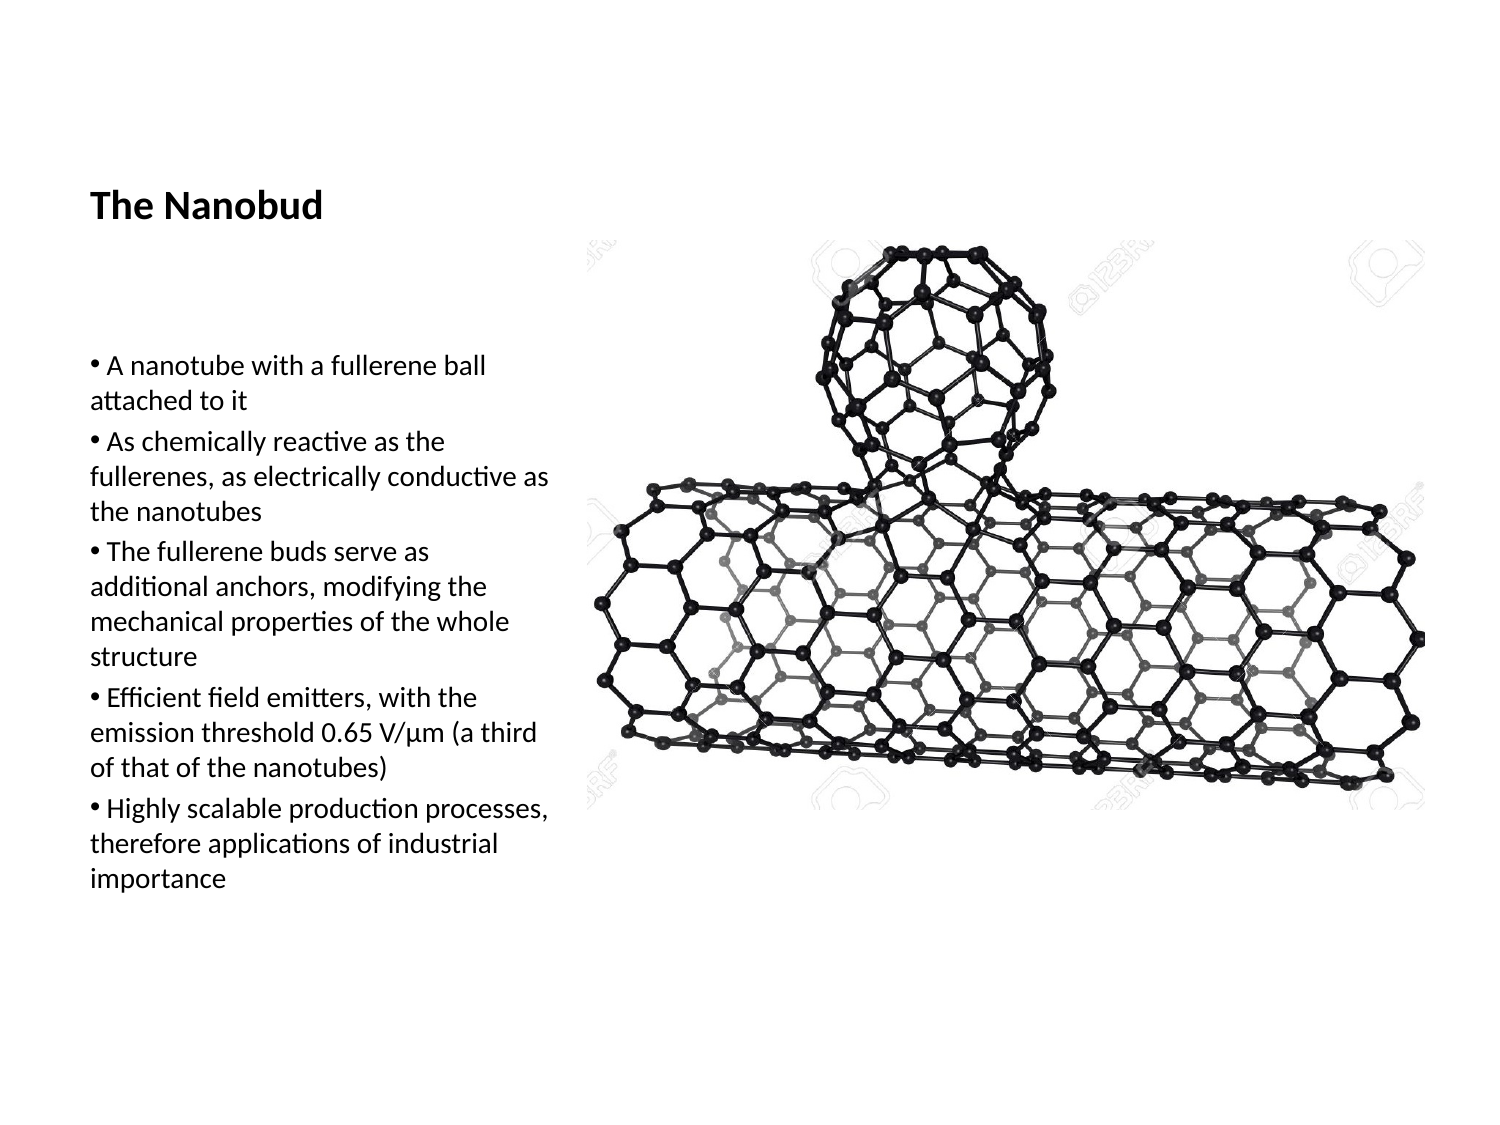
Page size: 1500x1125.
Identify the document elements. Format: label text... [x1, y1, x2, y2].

title The Nanobud [75, 44, 569, 235]
list A nanotube with a fullerene ball attached to it As chemically reactive as the fullerenes, as electrically conductive as the nanotubes The fullerene buds serve as additional anchors, modifying the mechanical properties of the whole structure Efficient field emitters, with the emission threshold 0.65 V/µm (a third of that of the nanotubes) Highly scalable production processes, therefore applications of industrial importance [75, 235, 569, 1005]
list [586, 239, 1426, 810]
